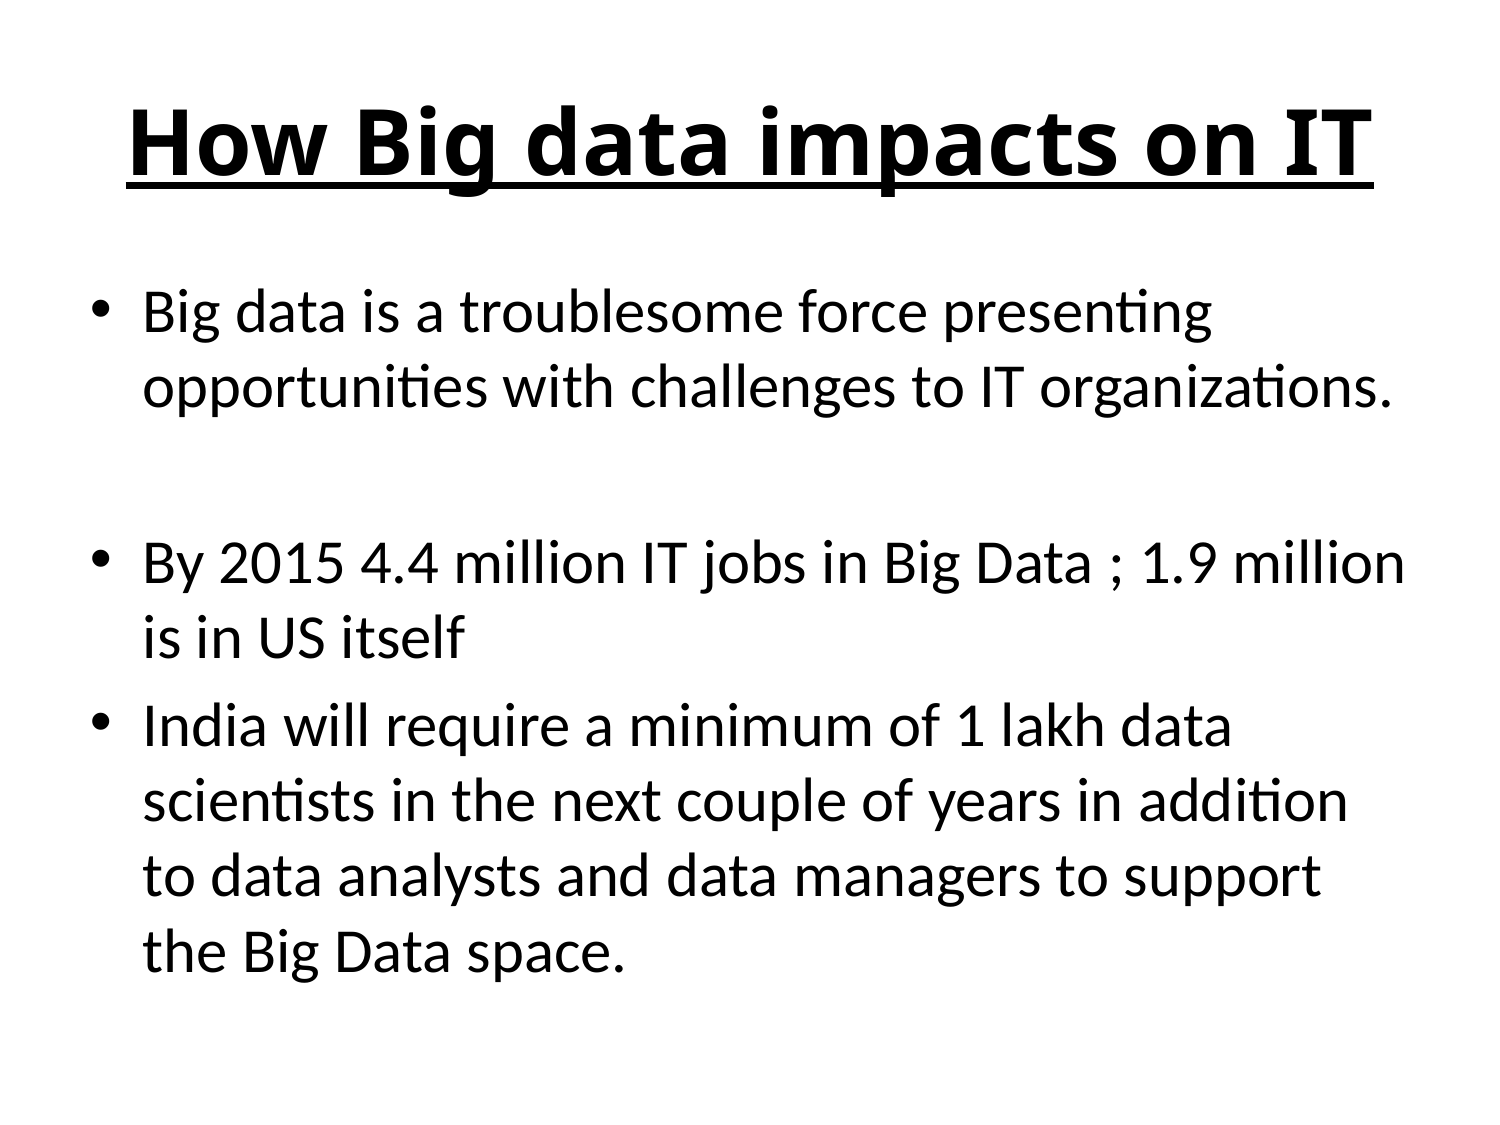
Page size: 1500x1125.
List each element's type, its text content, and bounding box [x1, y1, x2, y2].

text_box Big data is a troublesome force presenting opportunities with challenges to IT organizations. By 2015 4.4 million IT jobs in Big Data ; 1.9 million is in US itself India will require a minimum of 1 lakh data scientists in the next couple of years in addition to data analysts and data managers to support the Big Data space. [75, 262, 1425, 1005]
text_box How Big data impacts on IT [75, 45, 1425, 233]
